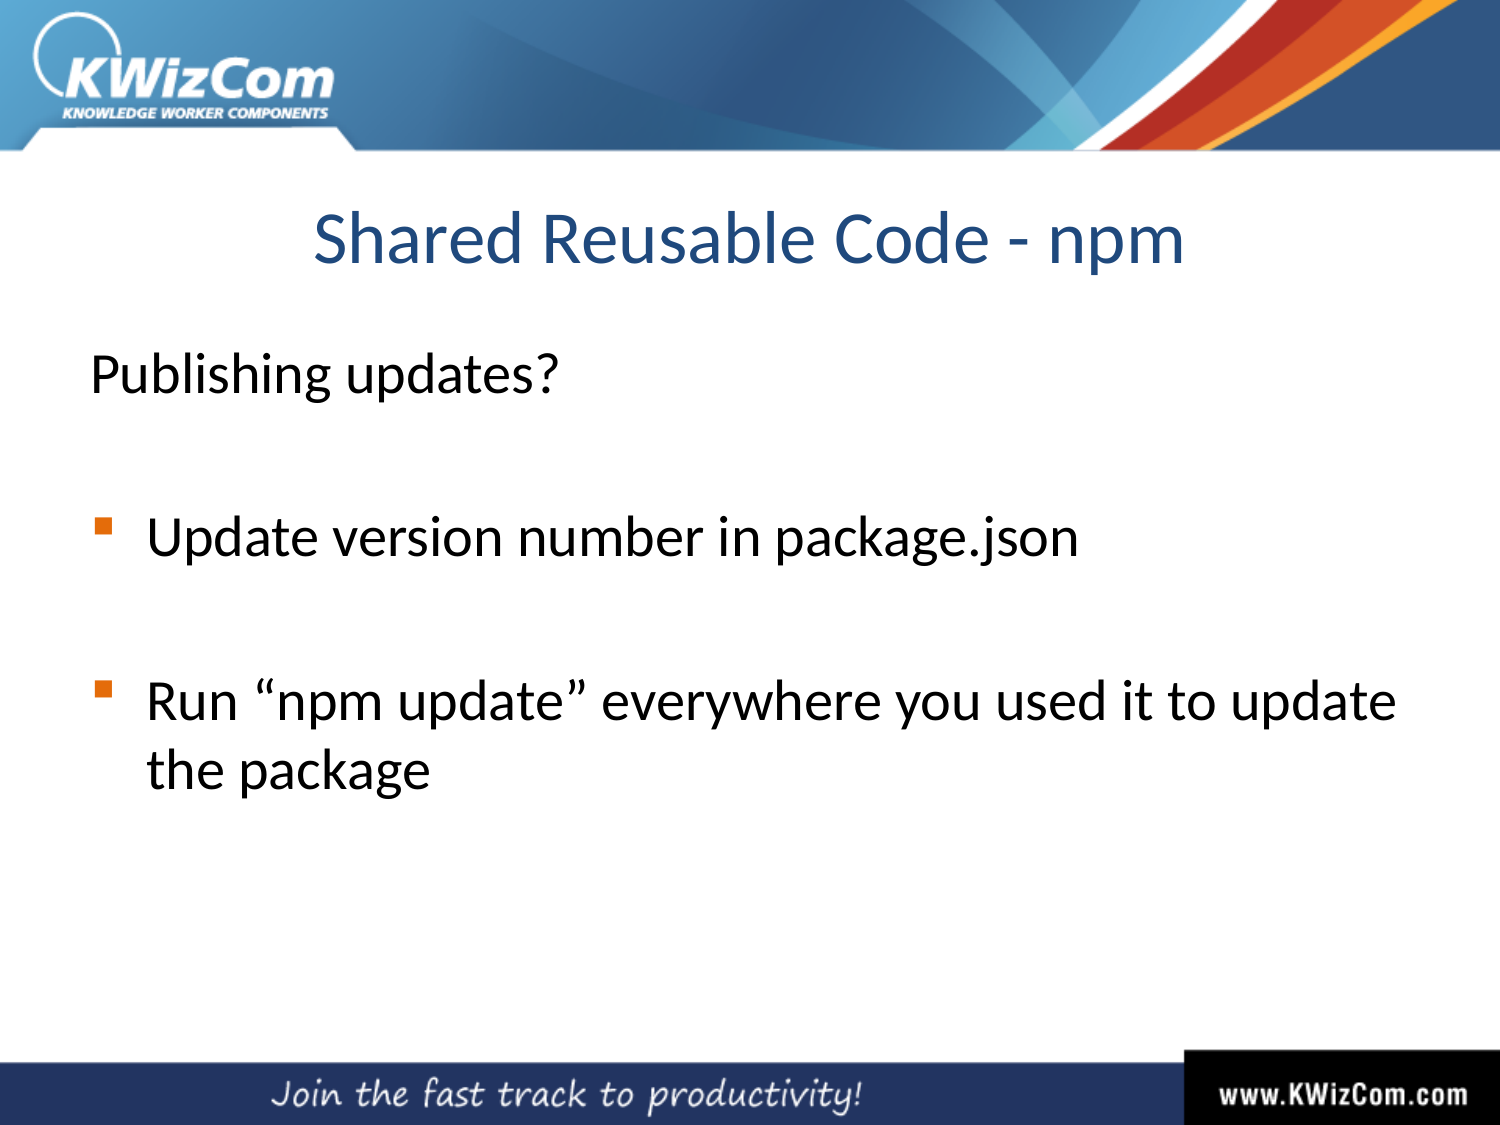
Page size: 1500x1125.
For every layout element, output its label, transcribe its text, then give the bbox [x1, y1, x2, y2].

picture [0, 0, 1500, 1125]
title Shared Reusable Code - npm [75, 152, 1425, 315]
list Publishing updates? Update version number in package.json Run “npm update” everywhere you used it to update the package [75, 328, 1425, 1005]
